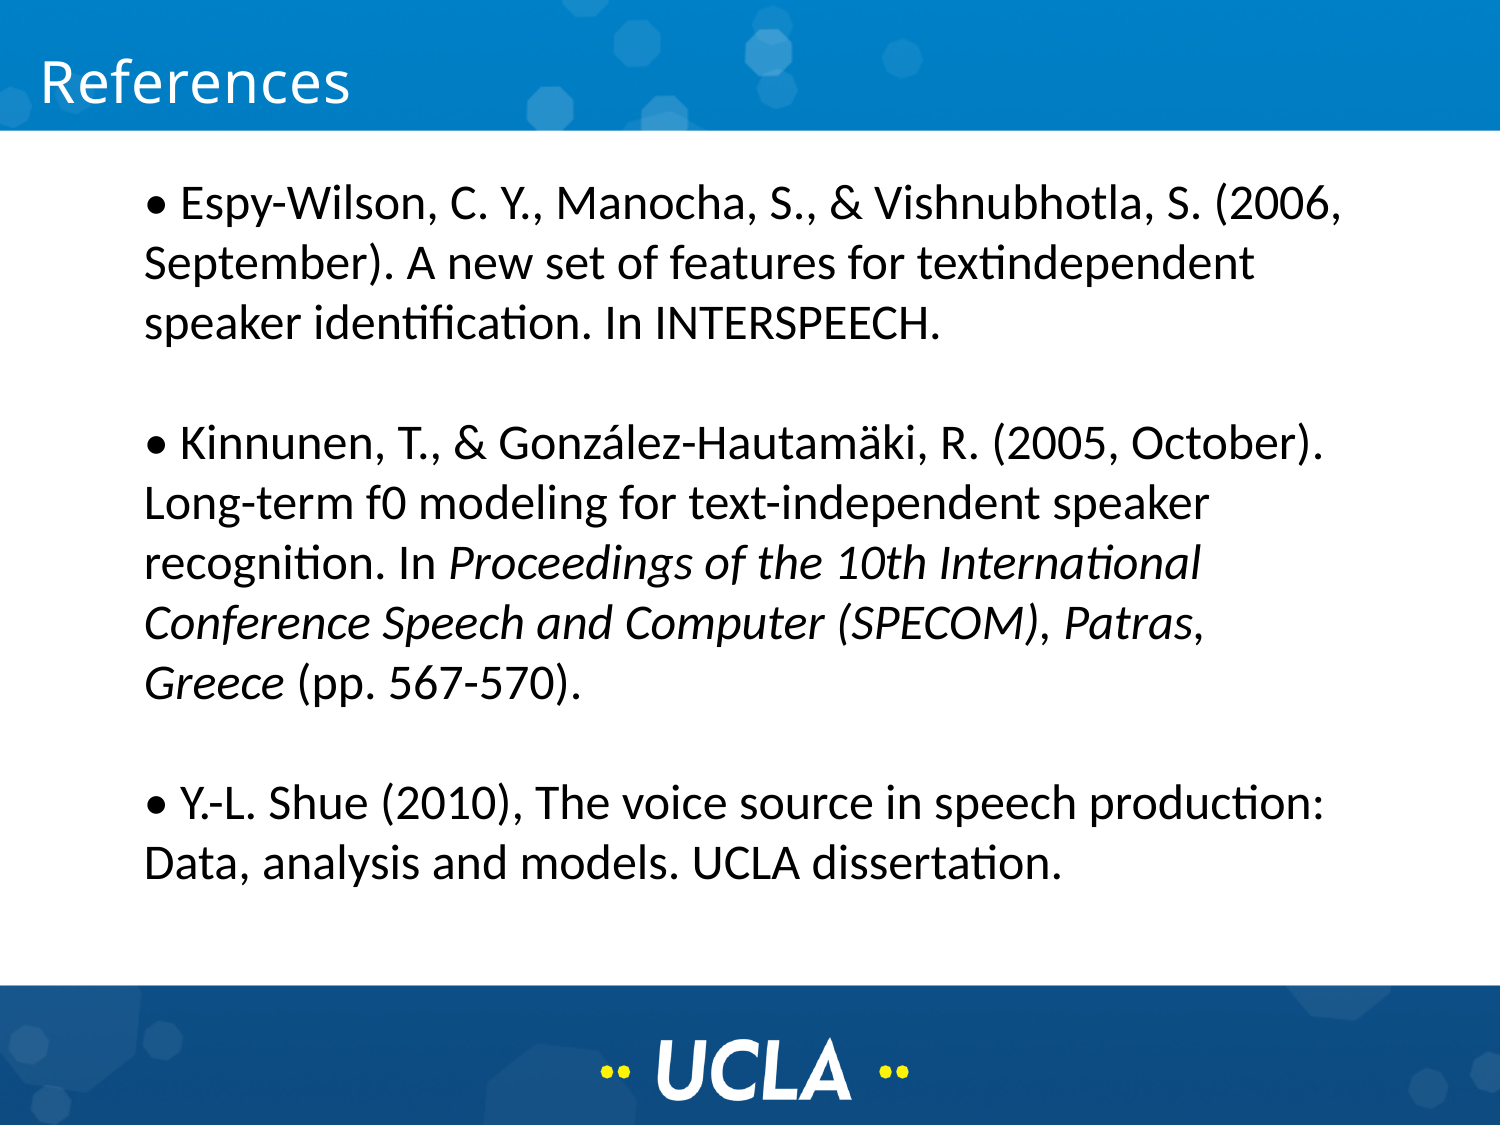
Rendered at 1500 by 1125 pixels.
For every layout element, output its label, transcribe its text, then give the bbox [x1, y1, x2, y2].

picture [0, 0, 1500, 1125]
text_box • Espy-Wilson, C. Y., Manocha, S., & Vishnubhotla, S. (2006, September). A new set of features for textindependent speaker identification. In INTERSPEECH. • Kinnunen, T., & González-Hautamäki, R. (2005, October). Long-term f0 modeling for text-independent speaker recognition. In Proceedings of the 10th International Conference Speech and Computer (SPECOM), Patras, Greece (pp. 567-570). • Y.-L. Shue (2010), The voice source in speech production: Data, analysis and models. UCLA dissertation. [129, 162, 1380, 1072]
text_box References [24, 37, 1159, 123]
